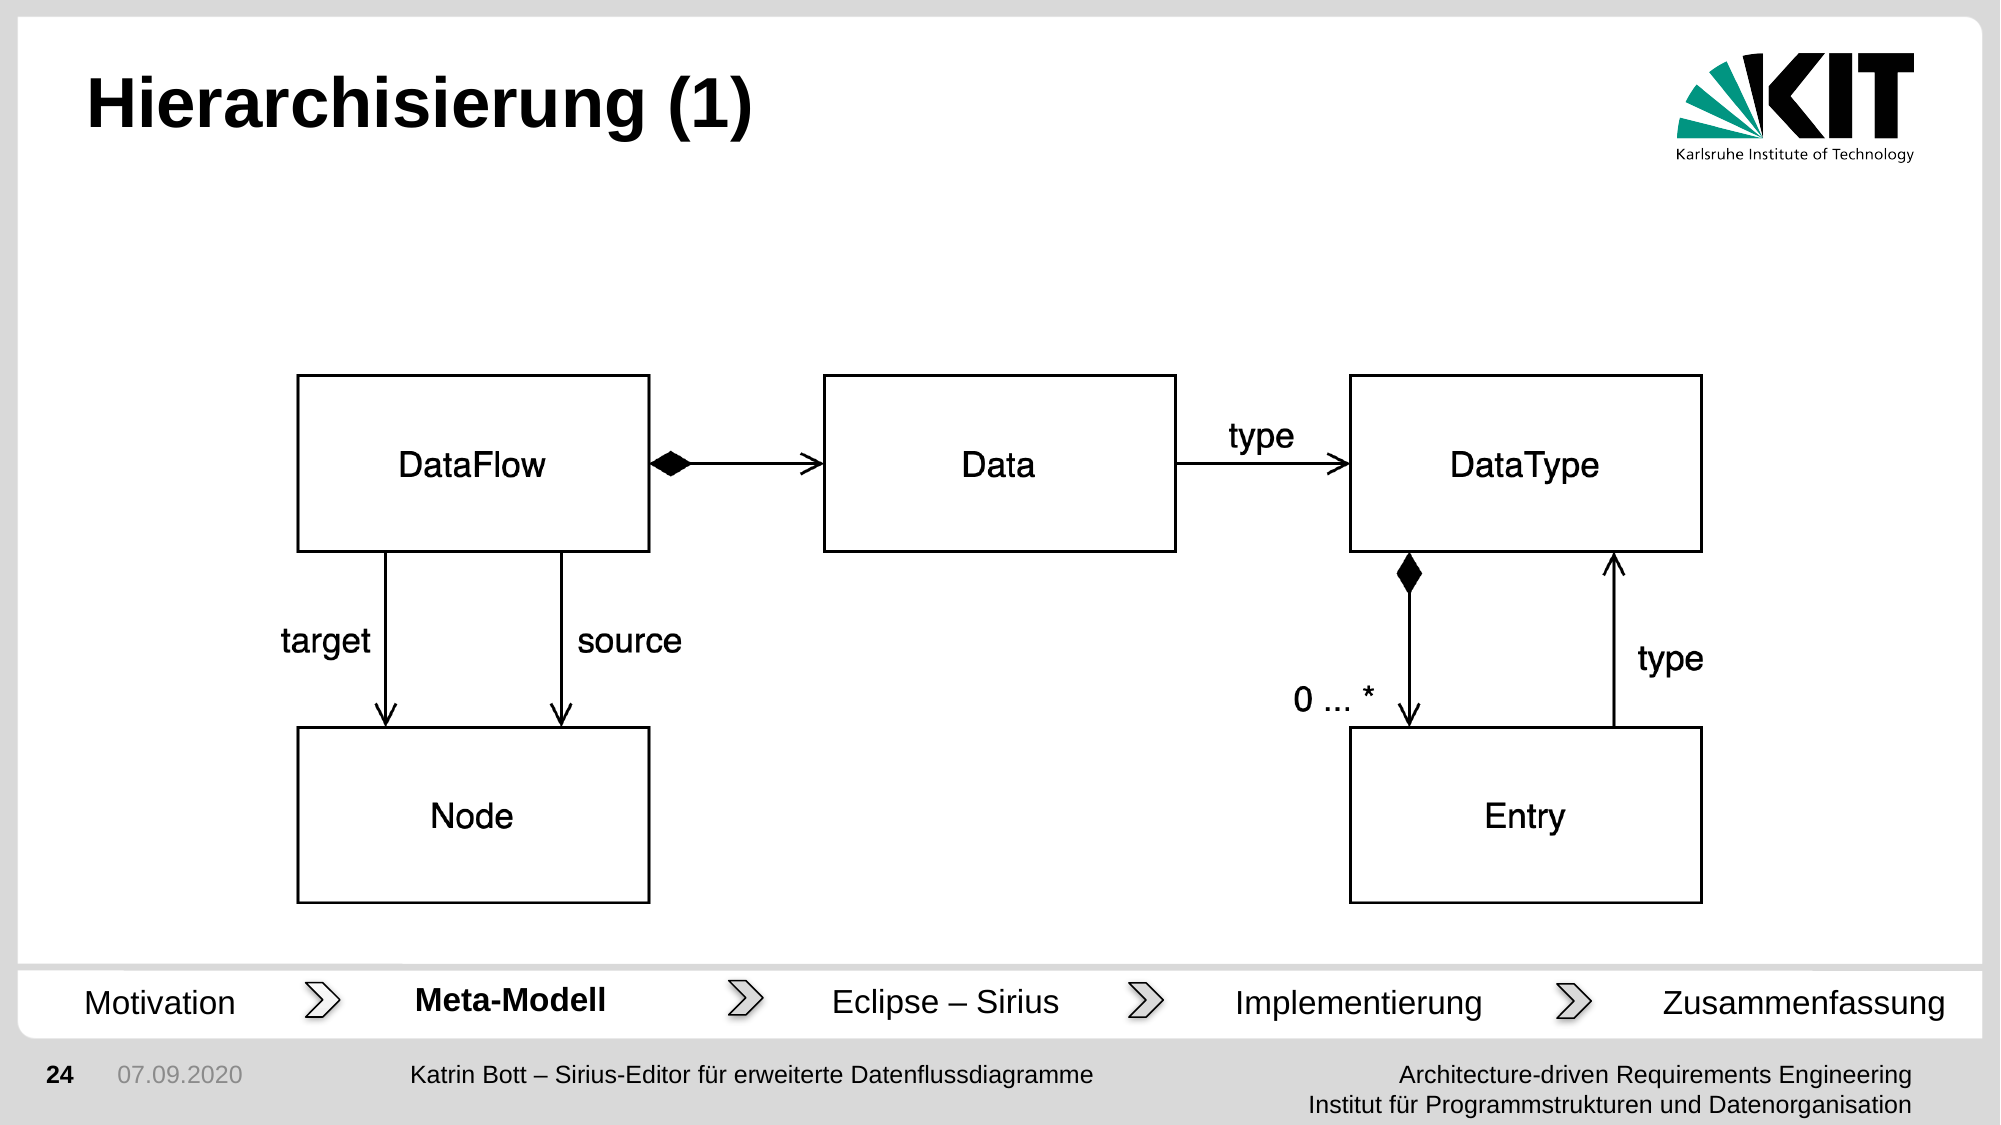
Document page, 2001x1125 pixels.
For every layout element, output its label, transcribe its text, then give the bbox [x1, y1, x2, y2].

text_box Hierarchisierung (1) [85, 40, 1592, 143]
text_box 07.09.2020 [118, 1058, 396, 1119]
picture [0, 0, 2000, 1125]
text_box 24 [45, 1058, 118, 1119]
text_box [9, 966, 1995, 1030]
